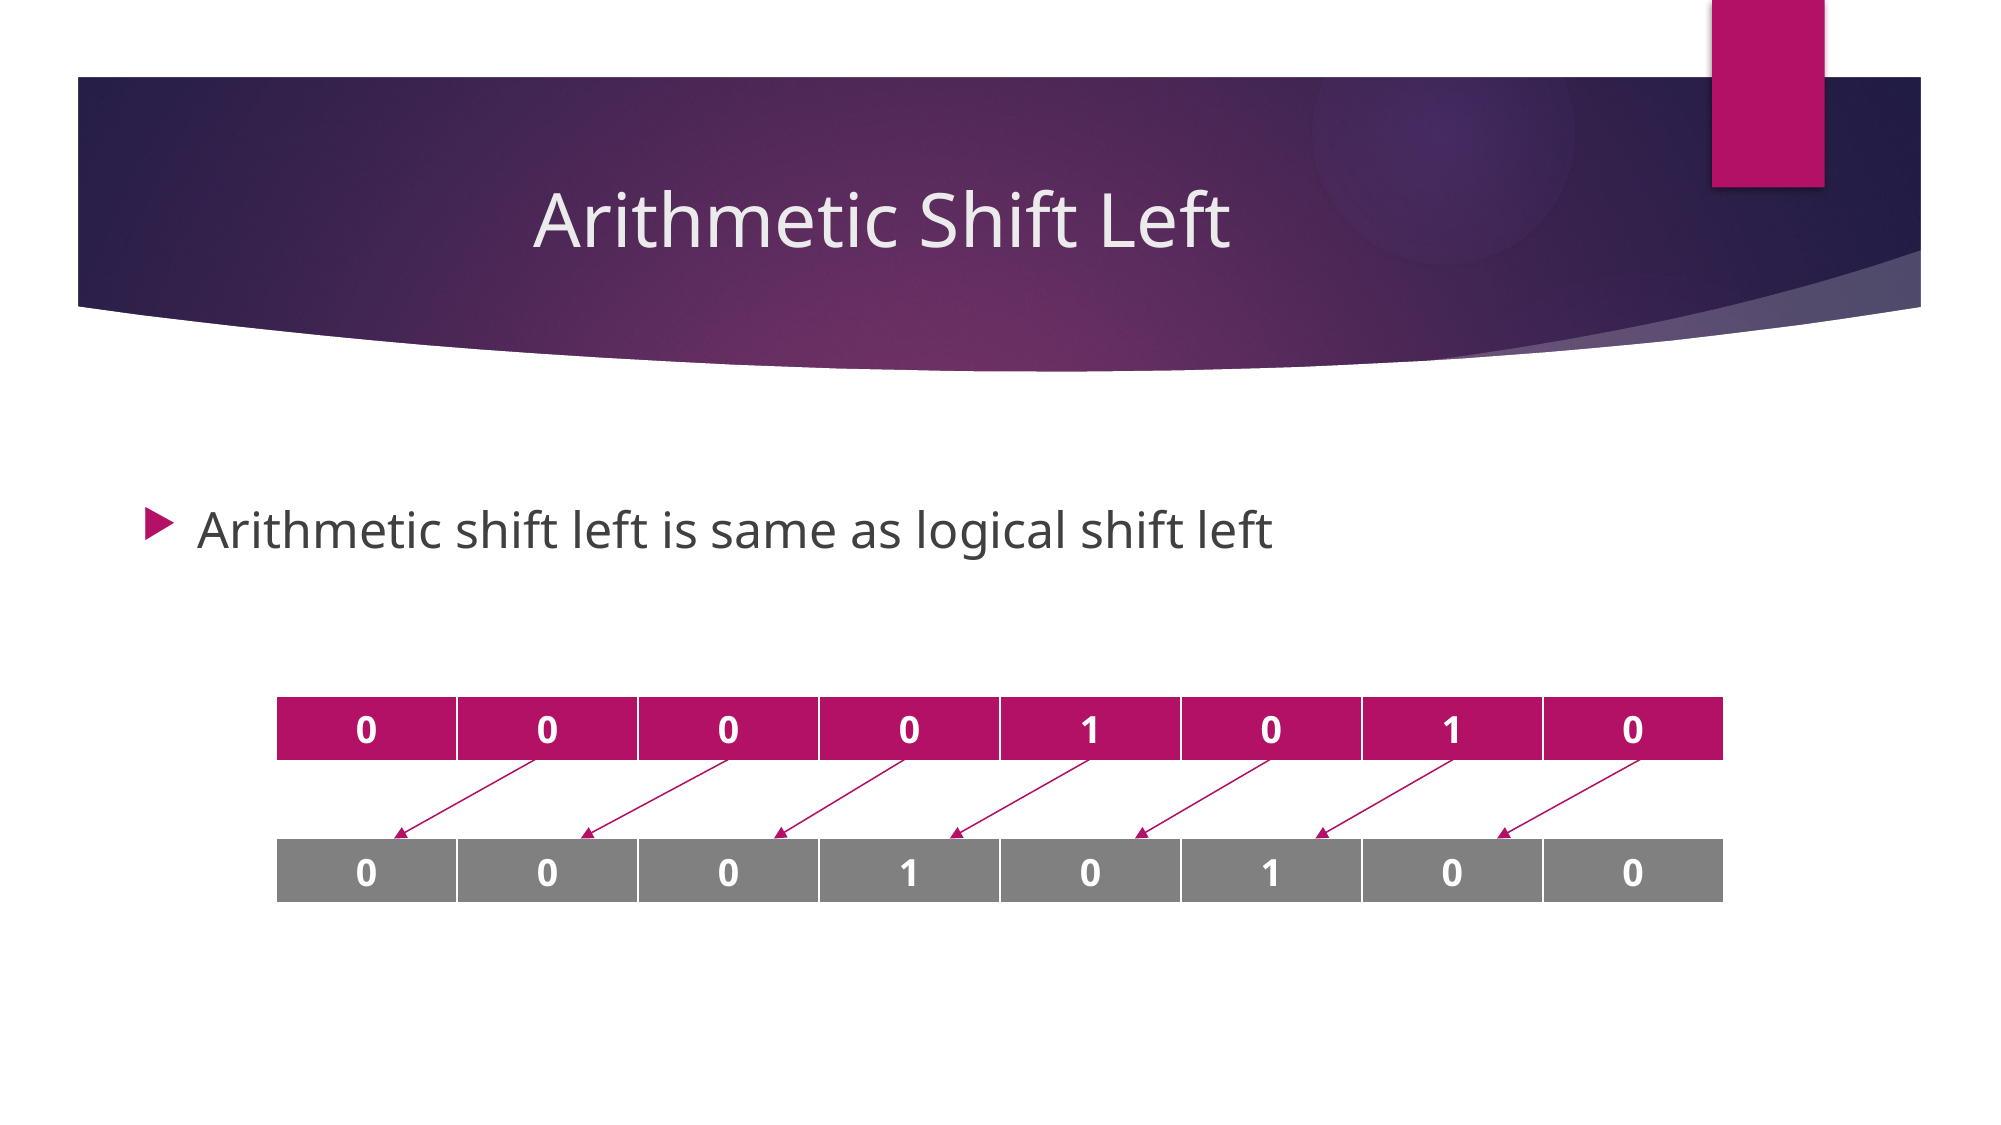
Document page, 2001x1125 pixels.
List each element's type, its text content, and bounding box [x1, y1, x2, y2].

table_header 0 [1544, 697, 1723, 760]
table_header 0 [1544, 839, 1723, 902]
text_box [773, 757, 909, 839]
table_header 0 [1182, 697, 1361, 760]
table_header 0 [458, 697, 637, 760]
table_header 0 [639, 697, 818, 760]
table_header 0 [639, 839, 818, 902]
title Arithmetic Shift Left [189, 159, 1627, 276]
table_header 0 [1363, 839, 1542, 902]
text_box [393, 757, 540, 839]
table_header 1 [1182, 839, 1361, 902]
table_header 0 [458, 839, 637, 902]
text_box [1496, 757, 1645, 839]
text_box Arithmetic shift left is same as logical shift left [126, 487, 1874, 643]
table_header 0 [1001, 839, 1180, 902]
table_header 0 [820, 697, 999, 760]
table_header 1 [1363, 697, 1542, 760]
table_header 0 [277, 839, 456, 902]
table_header 1 [1001, 697, 1180, 760]
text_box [1315, 757, 1457, 839]
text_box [949, 757, 1094, 839]
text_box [580, 757, 733, 839]
table_header 0 [277, 697, 456, 760]
table_header 1 [820, 839, 999, 902]
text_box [1134, 757, 1274, 839]
